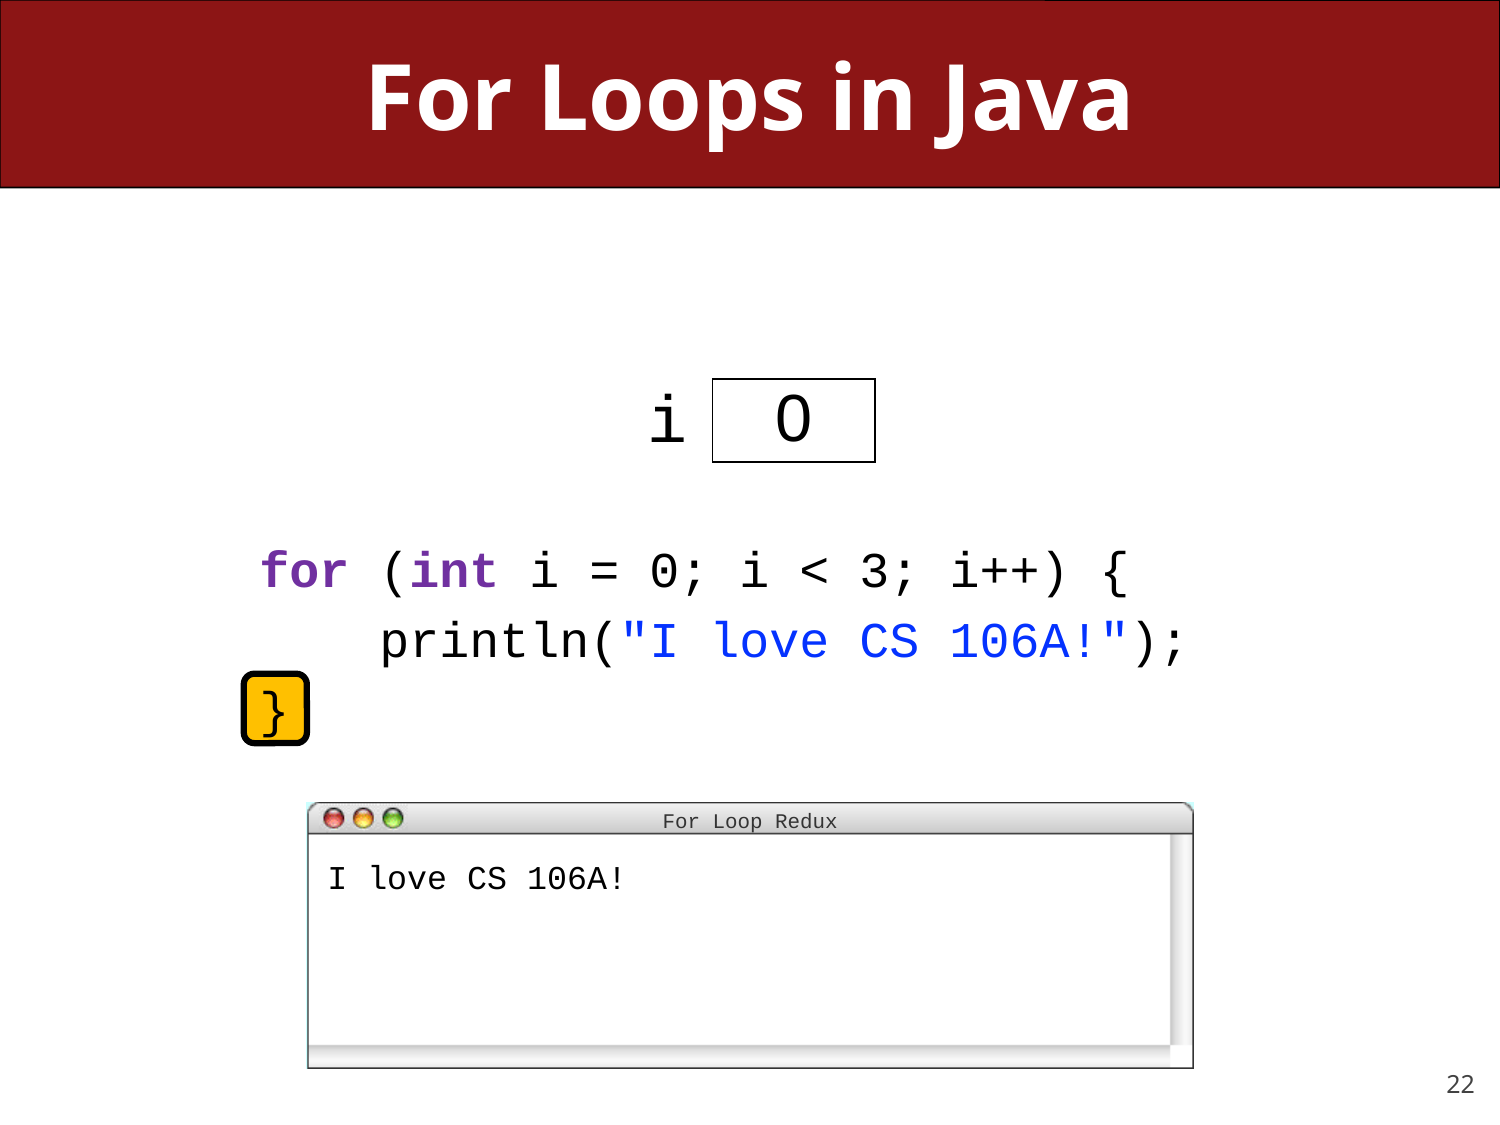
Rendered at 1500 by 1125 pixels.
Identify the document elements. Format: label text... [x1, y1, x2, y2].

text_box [306, 799, 1194, 1069]
list for (int i = 0; i < 3; i++) { println("I love CS 106A!"); } [243, 512, 1257, 763]
title For Loops in Java [75, 0, 1425, 188]
text_box i [632, 368, 702, 464]
text_box 0 [712, 379, 875, 462]
